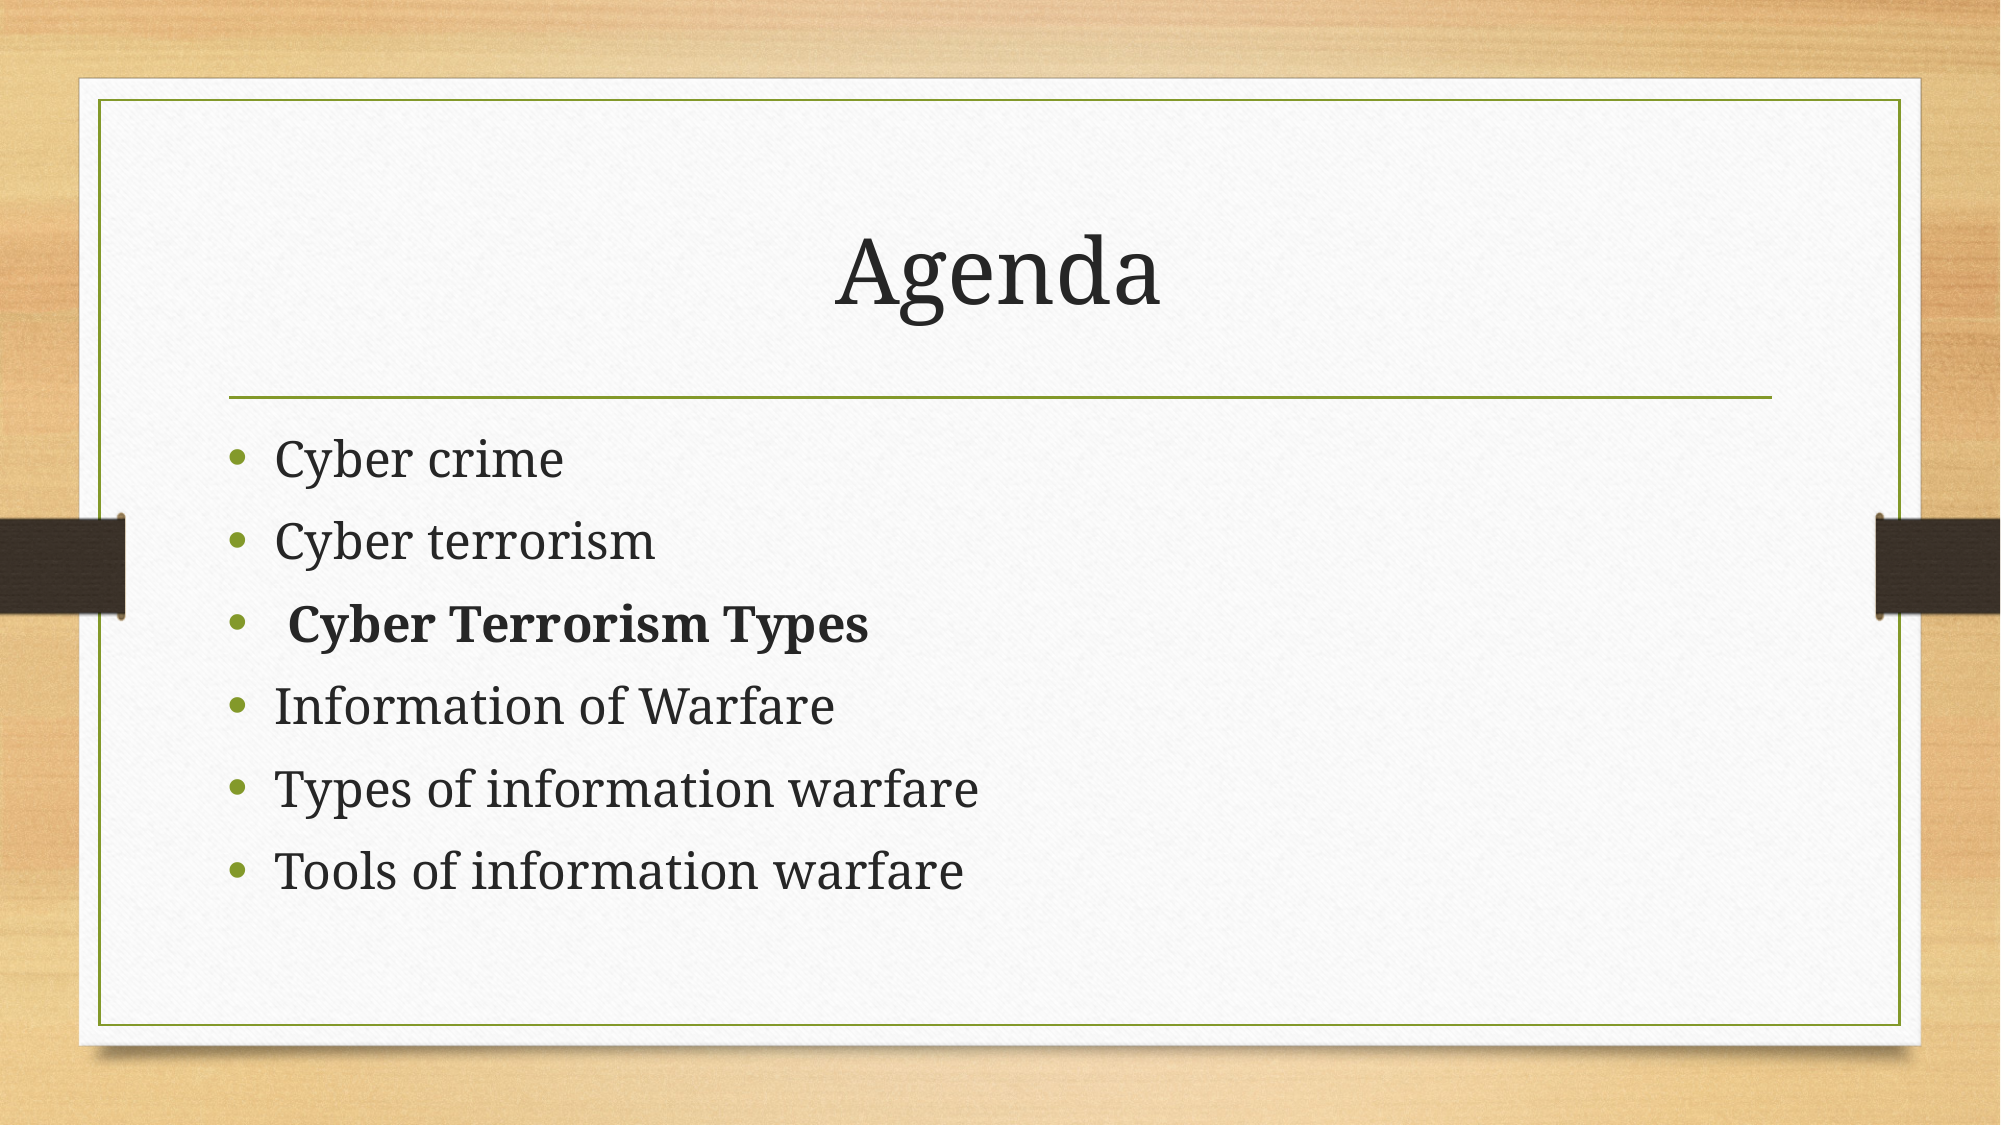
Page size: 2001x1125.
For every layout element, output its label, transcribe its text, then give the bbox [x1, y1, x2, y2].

picture [0, 0, 2001, 1125]
title Agenda [212, 161, 1788, 375]
list Cyber crime Cyber terrorism Cyber Terrorism Types Information of Warfare Types of information warfare Tools of information warfare [212, 419, 1788, 964]
